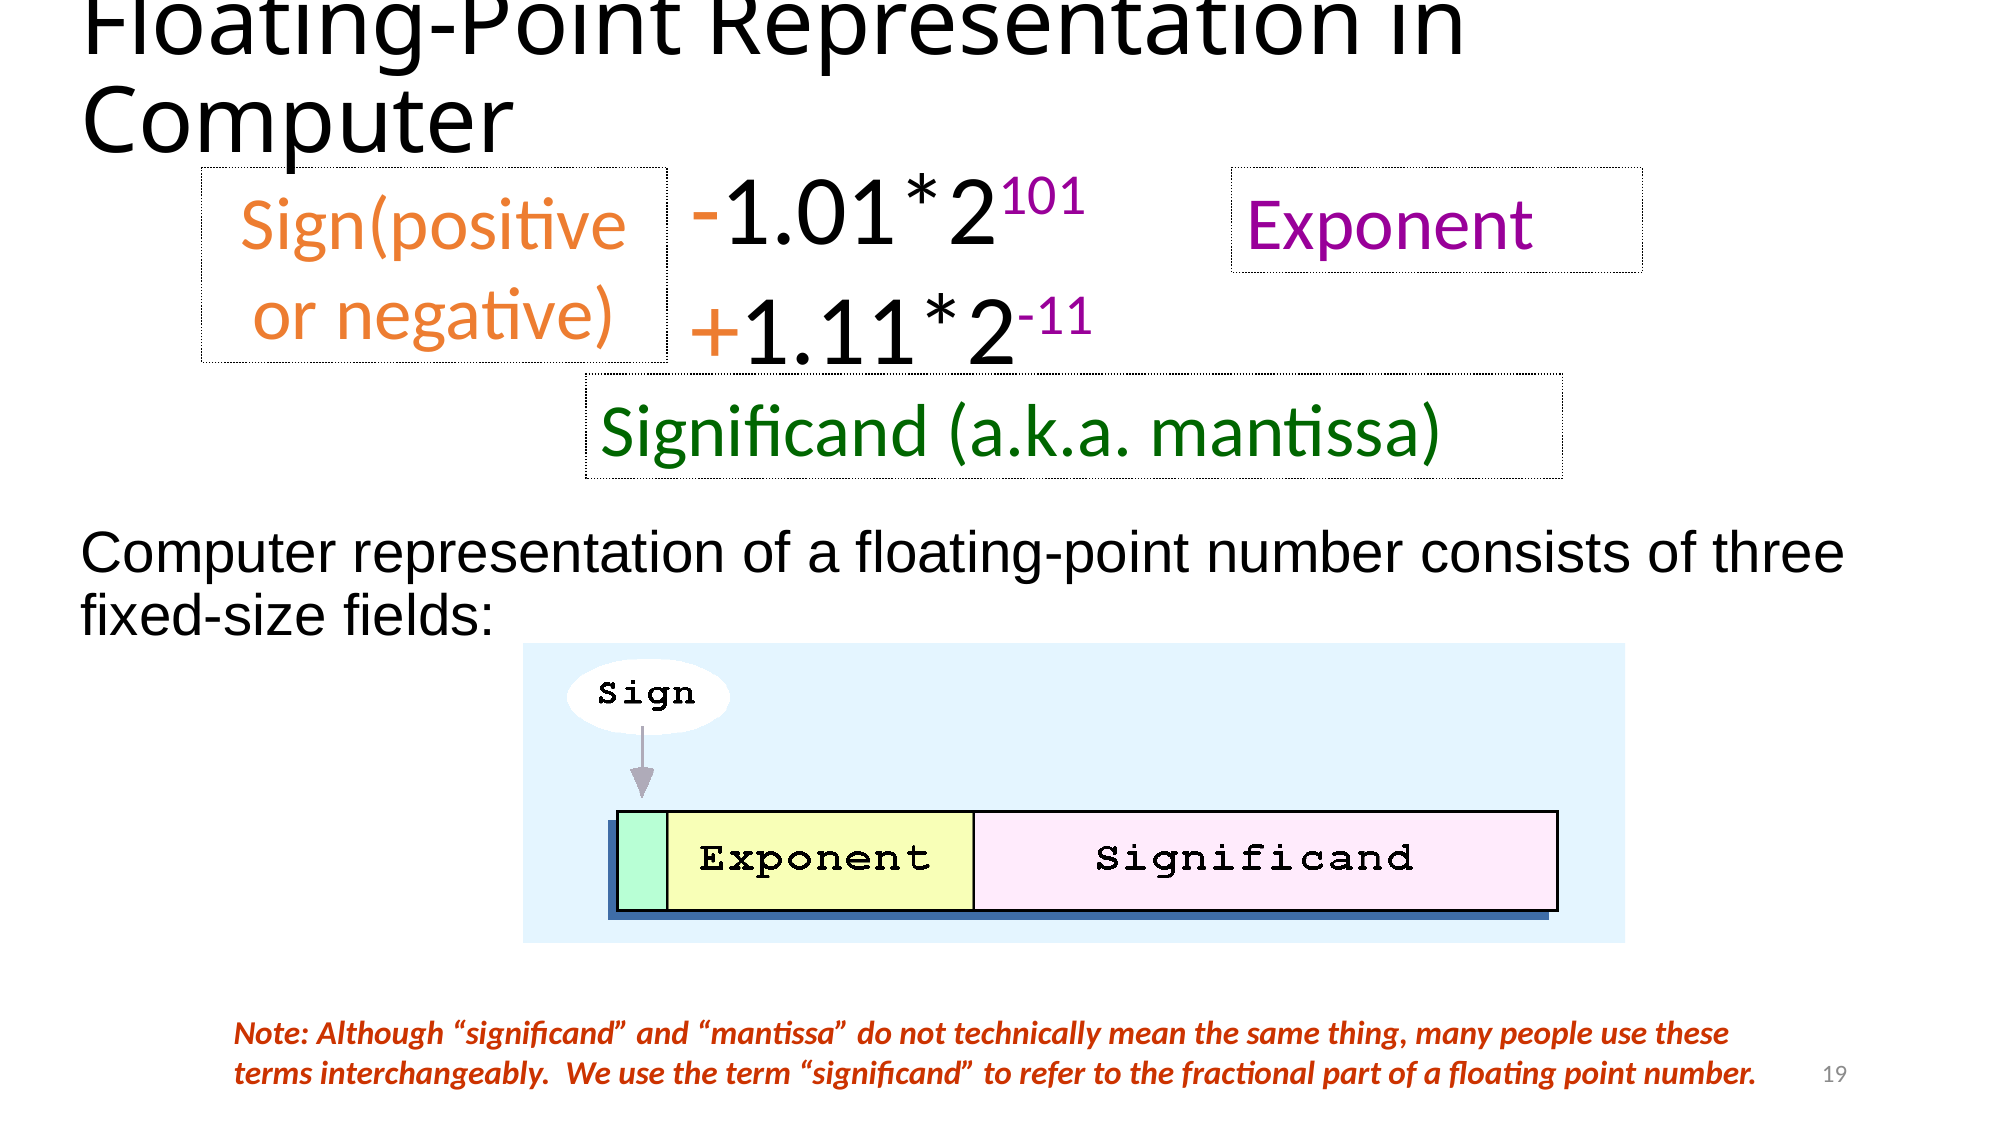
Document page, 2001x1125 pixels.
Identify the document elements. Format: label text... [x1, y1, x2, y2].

text_box -1.01*2101 +1.11*2-11 [675, 137, 1110, 373]
picture [523, 643, 1626, 943]
slide_number 19 [1810, 1042, 1863, 1103]
title Floating-Point Representation in Computer [65, 5, 1791, 143]
text_box Computer representation of a floating-point number consists of three fixed-size fields: [65, 514, 1886, 678]
text_box Note: Although “significand” and “mantissa” do not technically mean the same thing, many people use these terms interchangeably. We use the term “significand” to refer to the fractional part of a floating point number. [218, 1003, 1810, 1125]
text_box Exponent [1231, 167, 1643, 273]
text_box Significand (a.k.a. mantissa) [585, 373, 1563, 479]
text_box Sign(positive or negative) [201, 167, 668, 363]
